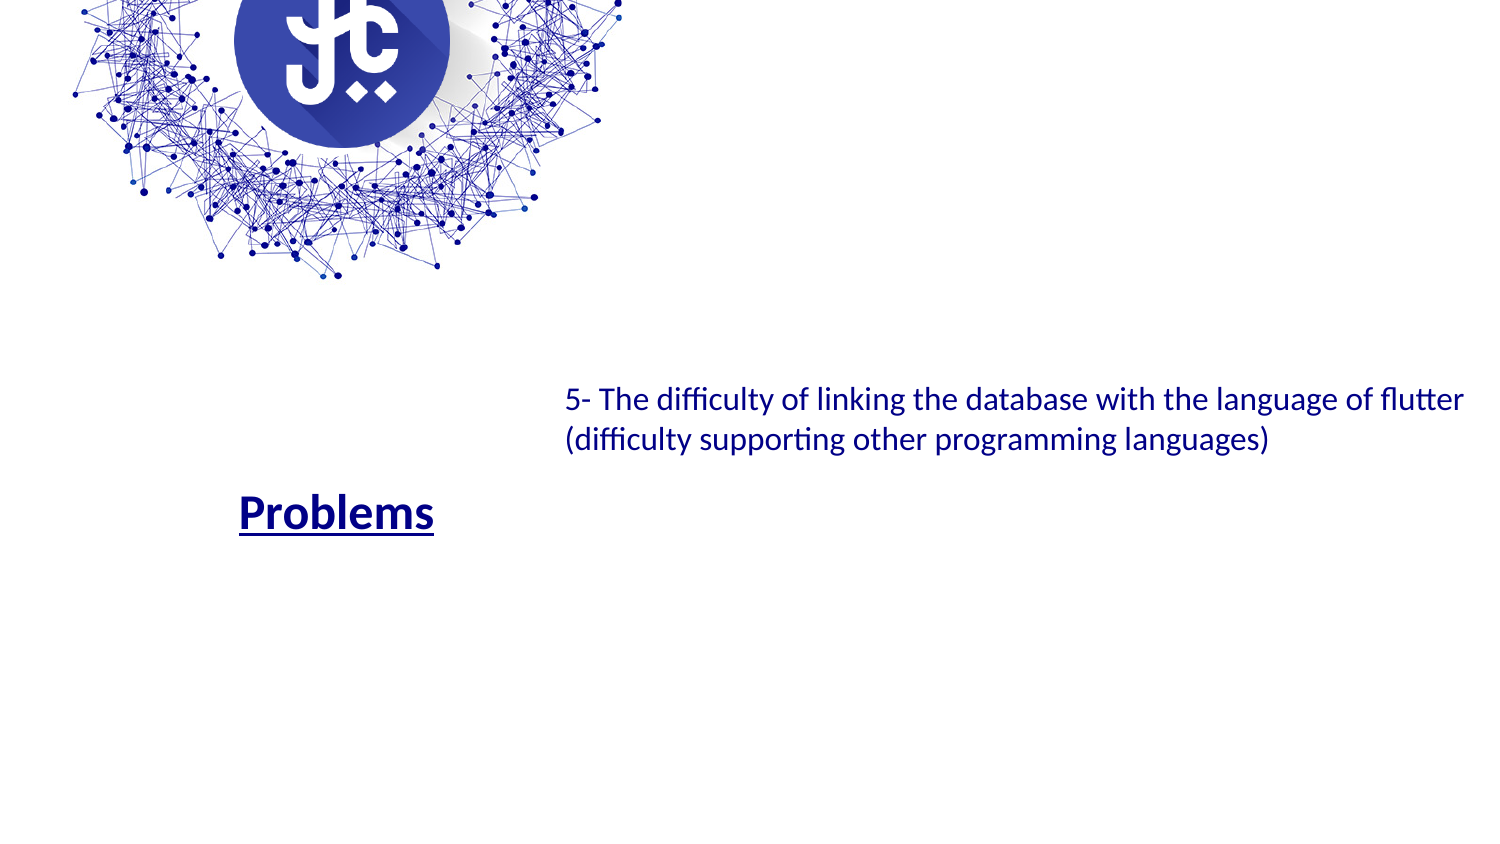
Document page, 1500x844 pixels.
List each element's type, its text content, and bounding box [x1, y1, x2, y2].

text_box Problems [123, 471, 550, 547]
text_box 5- The difficulty of linking the database with the language of flutter (difficulty supporting other programming languages) [549, 249, 1500, 505]
picture [0, 0, 1500, 844]
